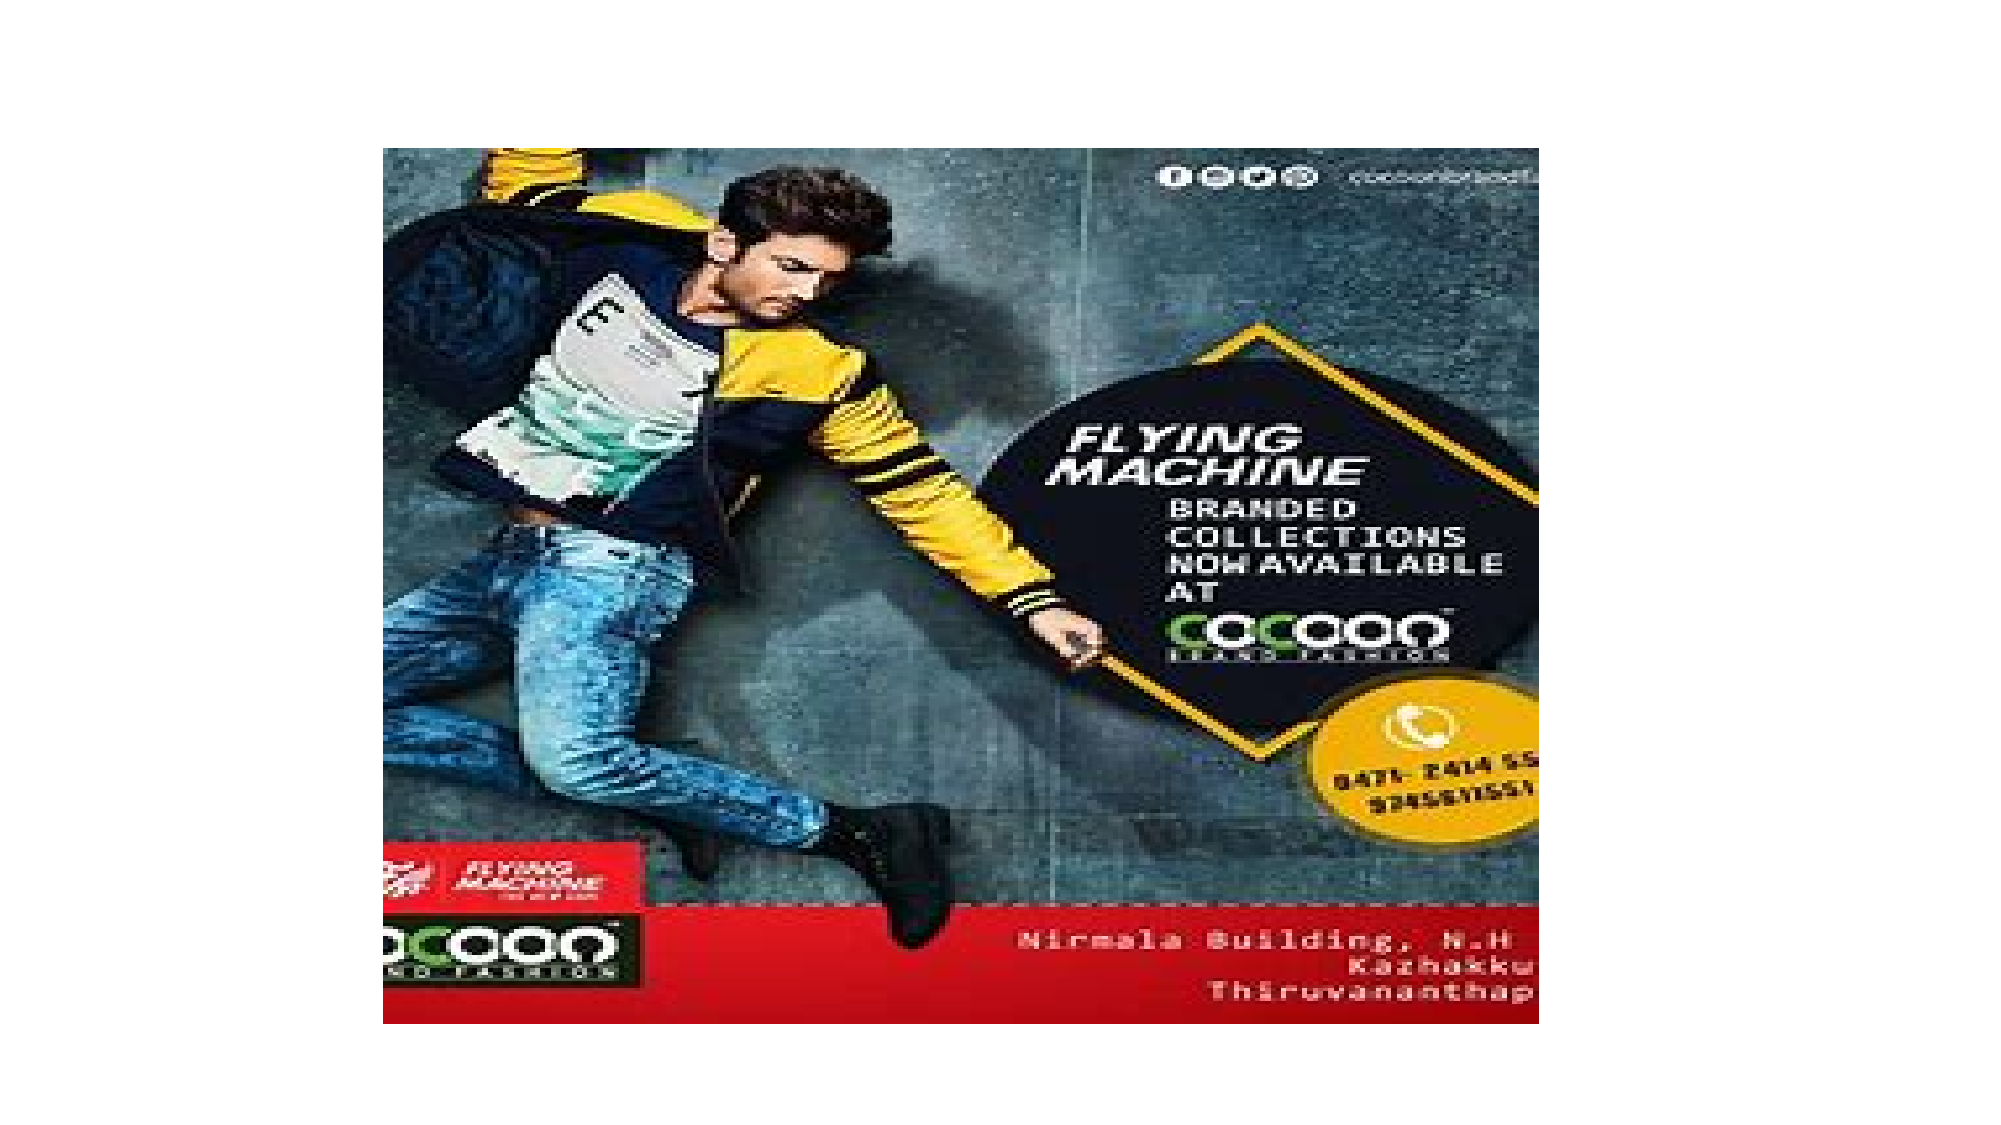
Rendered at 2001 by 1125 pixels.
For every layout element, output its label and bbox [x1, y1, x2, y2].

picture [383, 148, 1539, 1024]
